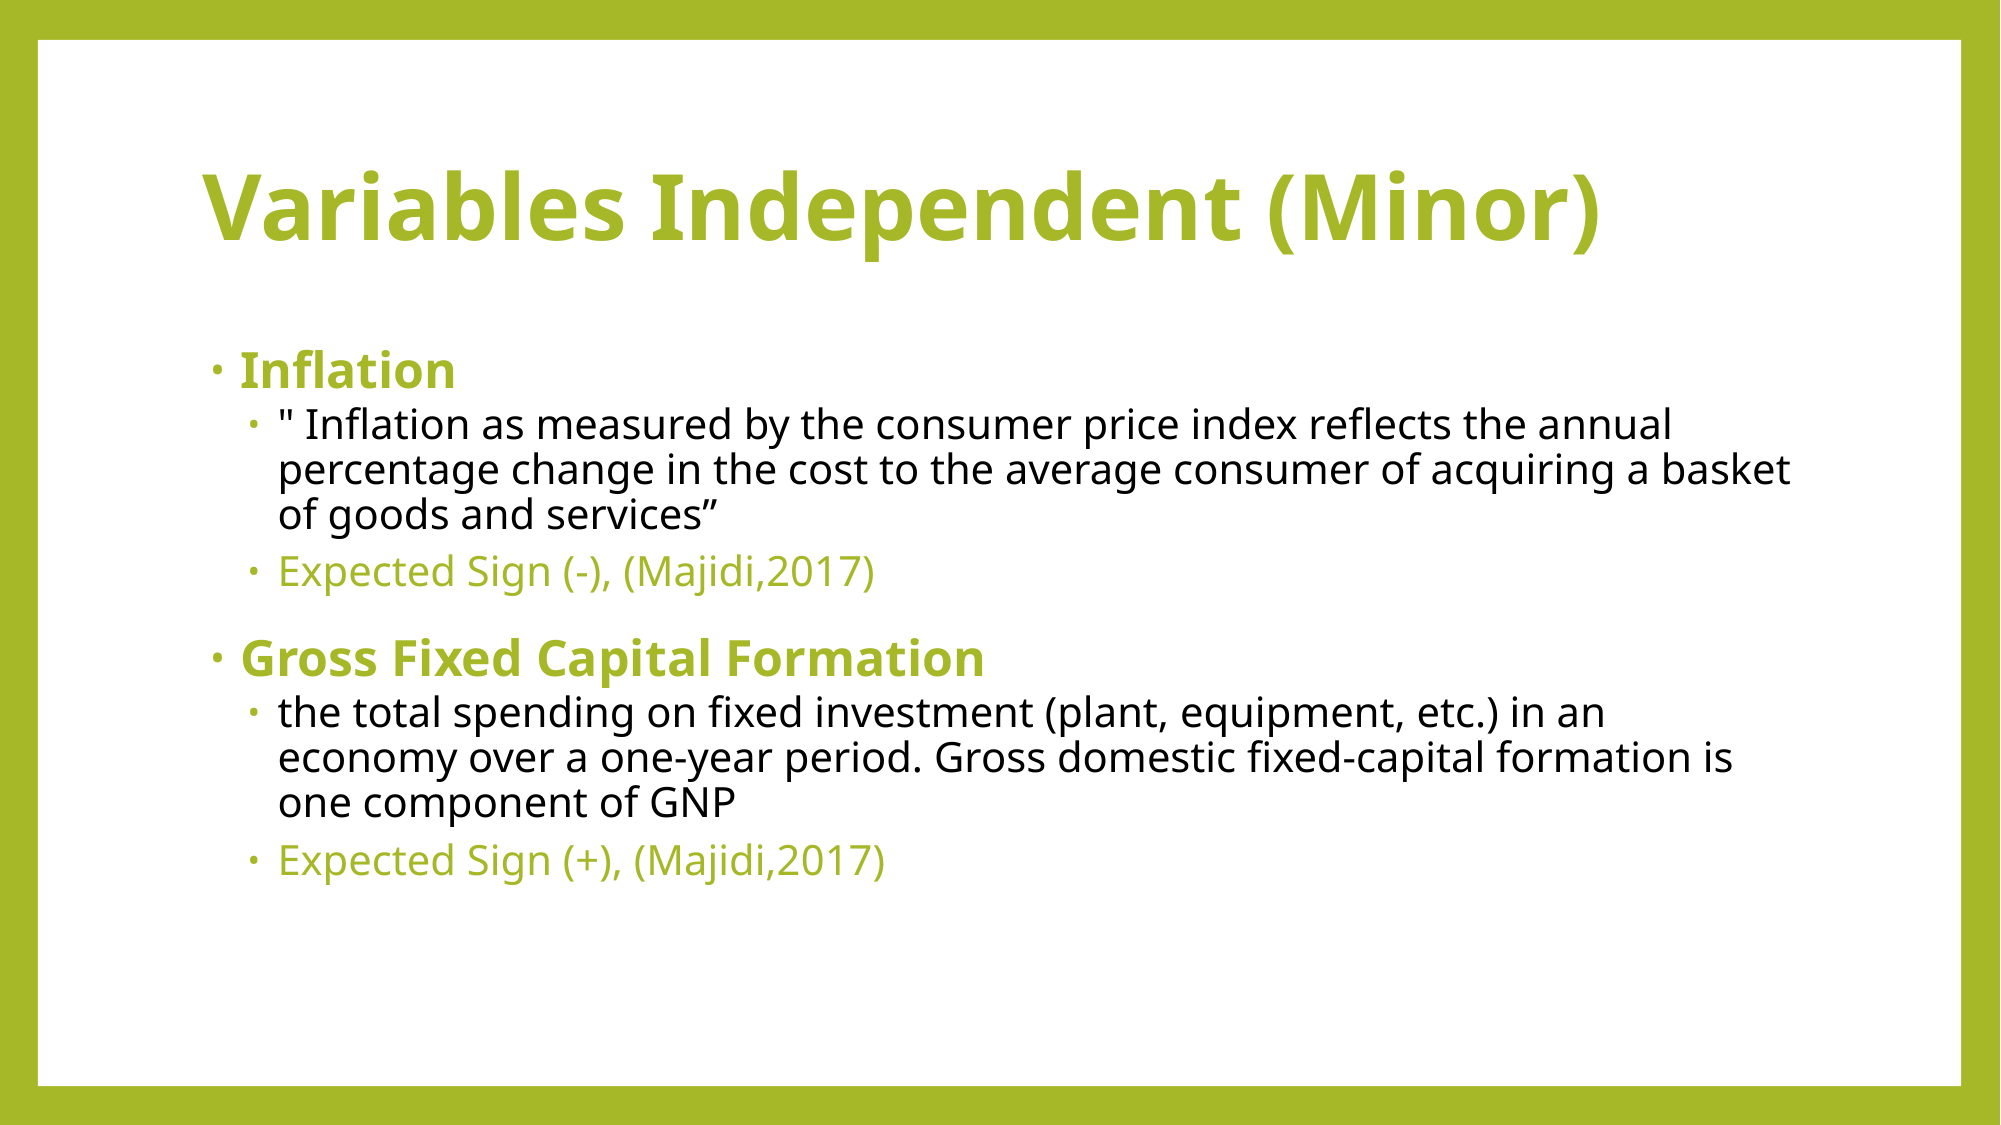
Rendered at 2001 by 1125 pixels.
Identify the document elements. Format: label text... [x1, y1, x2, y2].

title Variables Independent (Minor) [187, 99, 1808, 323]
list Inflation " Inflation as measured by the consumer price index reflects the annual percentage change in the cost to the average consumer of acquiring a basket of goods and services” Expected Sign (-), (Majidi,2017) Gross Fixed Capital Formation the total spending on fixed investment (plant, equipment, etc.) in an economy over a one-year period. Gross domestic fixed-capital formation is one component of GNP Expected Sign (+), (Majidi,2017) [187, 337, 1808, 1000]
